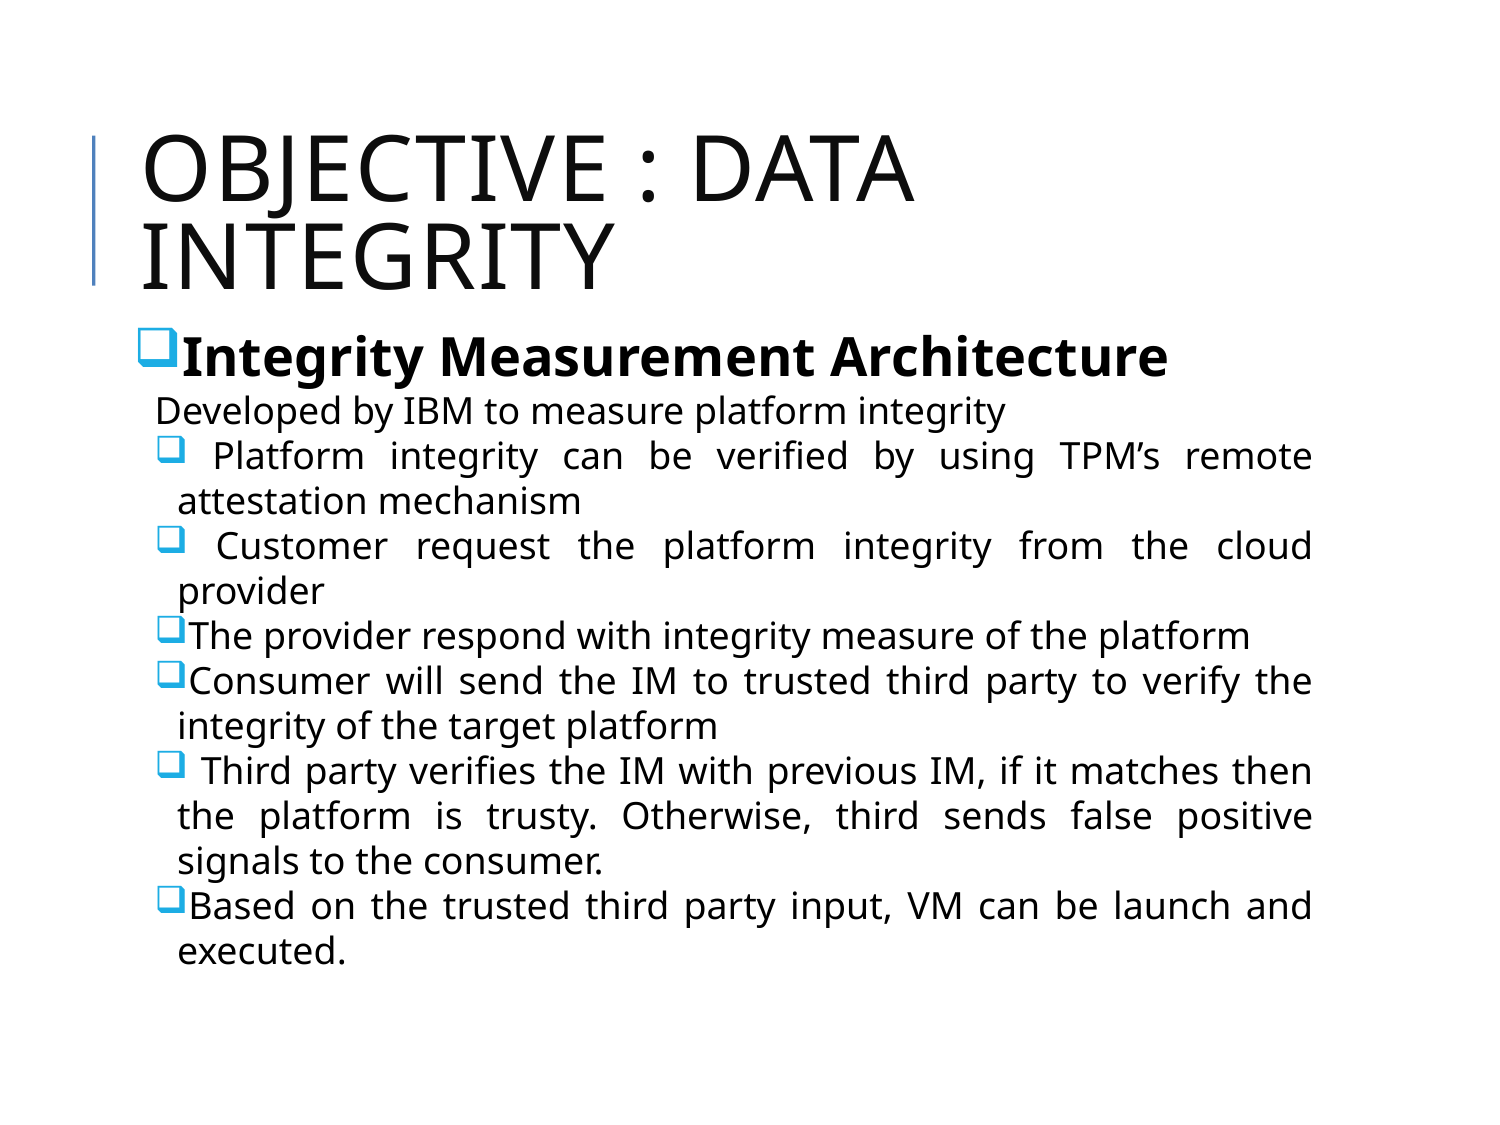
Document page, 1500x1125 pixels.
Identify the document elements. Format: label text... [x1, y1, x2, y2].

text_box Objective : data integrity [125, 95, 1322, 314]
text_box Integrity Measurement Architecture Developed by IBM to measure platform integrity Platform integrity can be verified by using TPM’s remote attestation mechanism Customer request the platform integrity from the cloud provider The provider respond with integrity measure of the platform Consumer will send the IM to trusted third party to verify the integrity of the target platform Third party verifies the IM with previous IM, if it matches then the platform is trusty. Otherwise, third sends false positive signals to the consumer. Based on the trusted third party input, VM can be launch and executed. [125, 314, 1322, 975]
